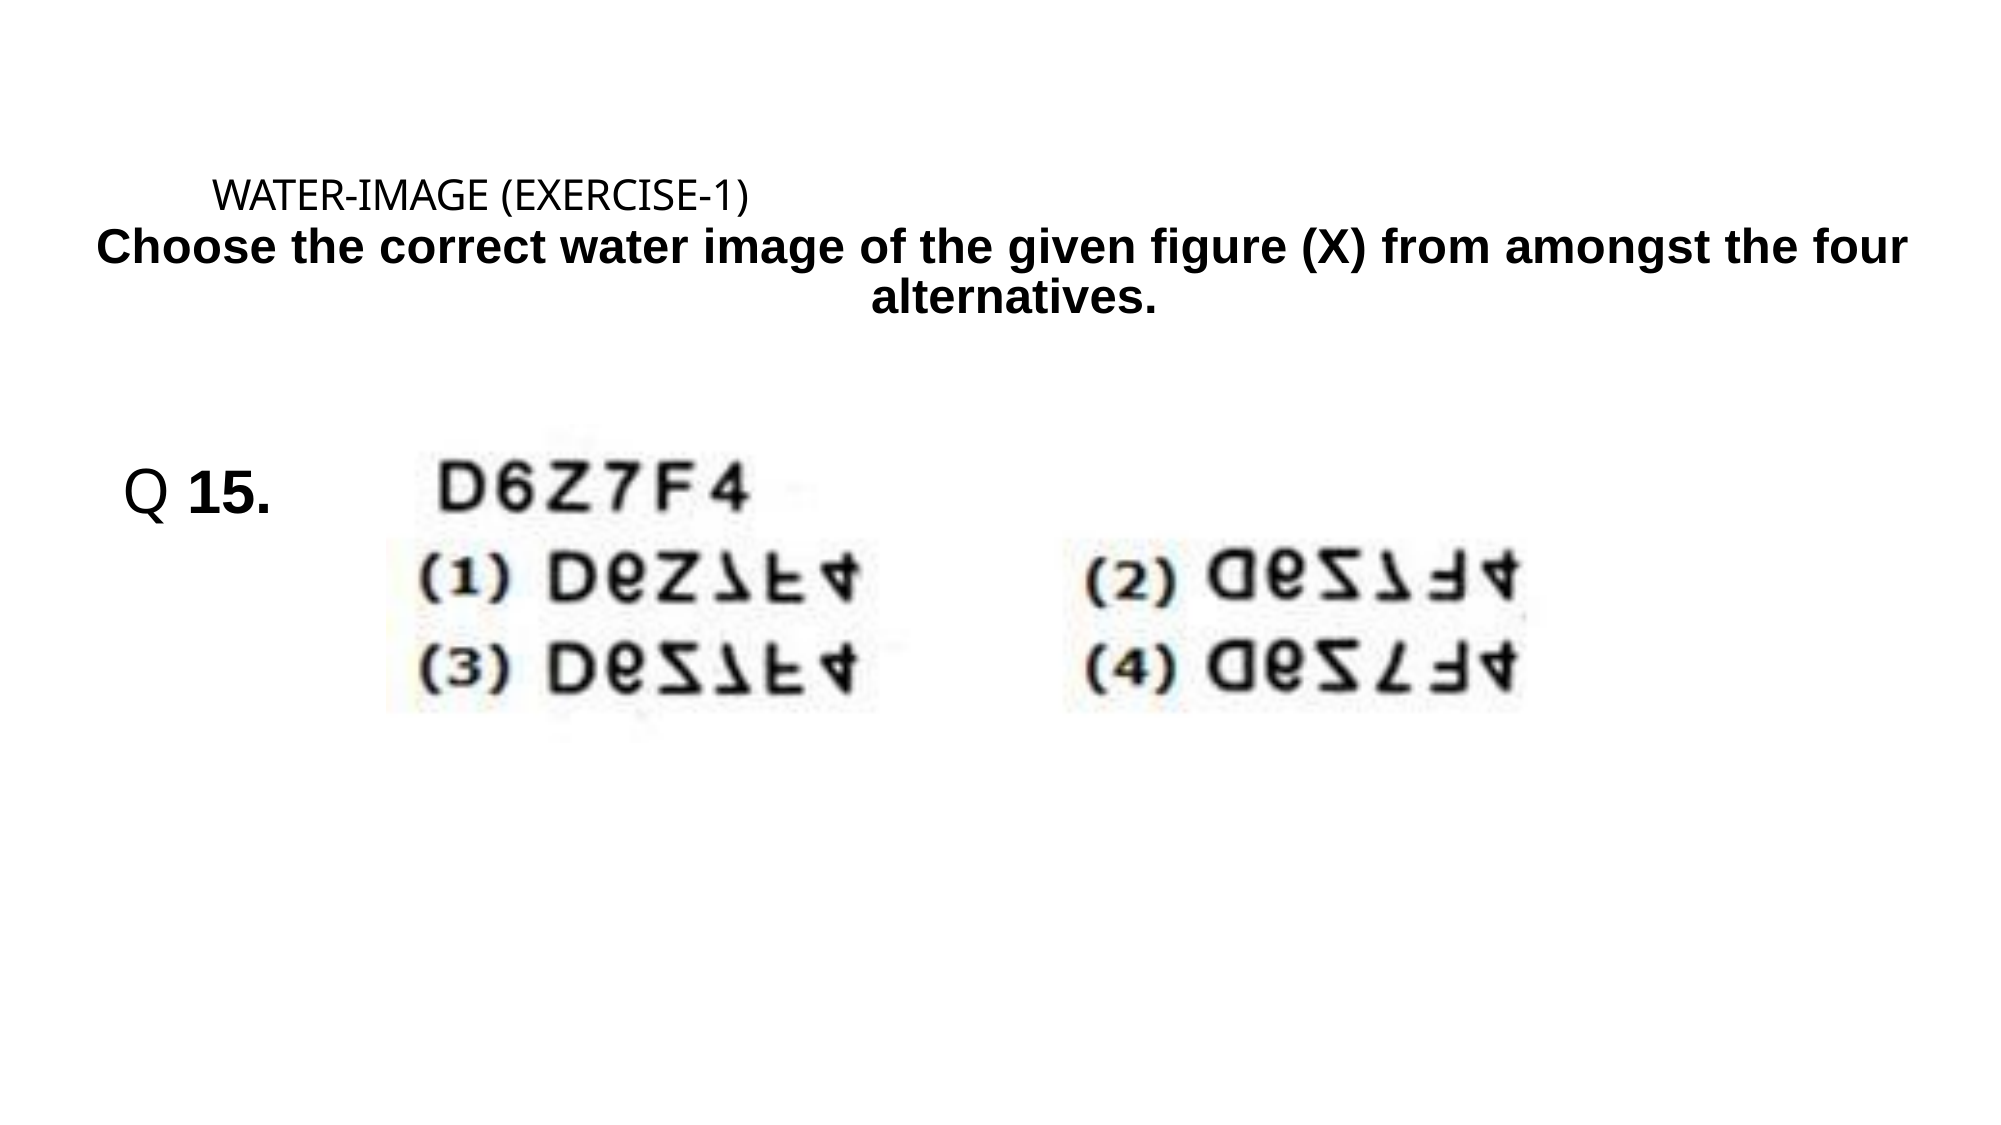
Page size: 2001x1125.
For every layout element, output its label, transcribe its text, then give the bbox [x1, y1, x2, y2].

title Choose the correct water image of the given figure (X) from amongst the four alternatives. [92, 220, 1913, 411]
text_box WATER-IMAGE (EXERCISE-1) [209, 166, 878, 220]
text_box Q 15. [120, 449, 284, 527]
picture [385, 424, 1548, 743]
